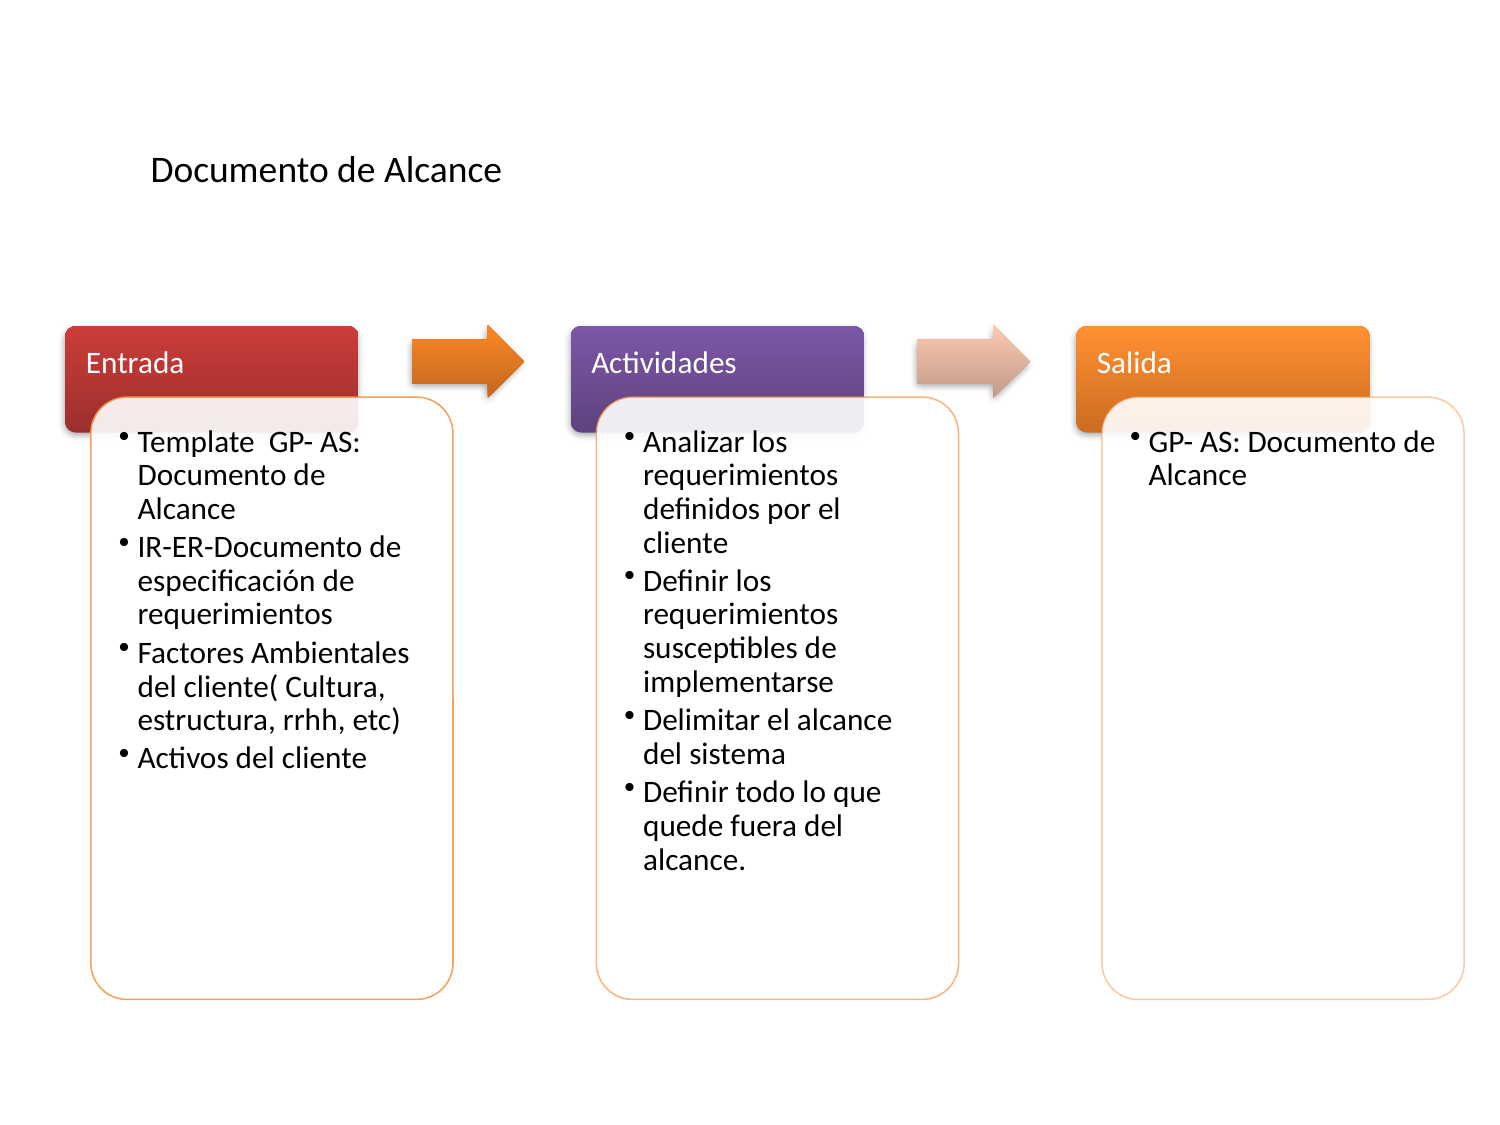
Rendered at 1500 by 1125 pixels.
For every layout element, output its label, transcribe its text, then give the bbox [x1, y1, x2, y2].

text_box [64, 266, 1465, 1059]
text_box Documento de Alcance [135, 137, 857, 197]
